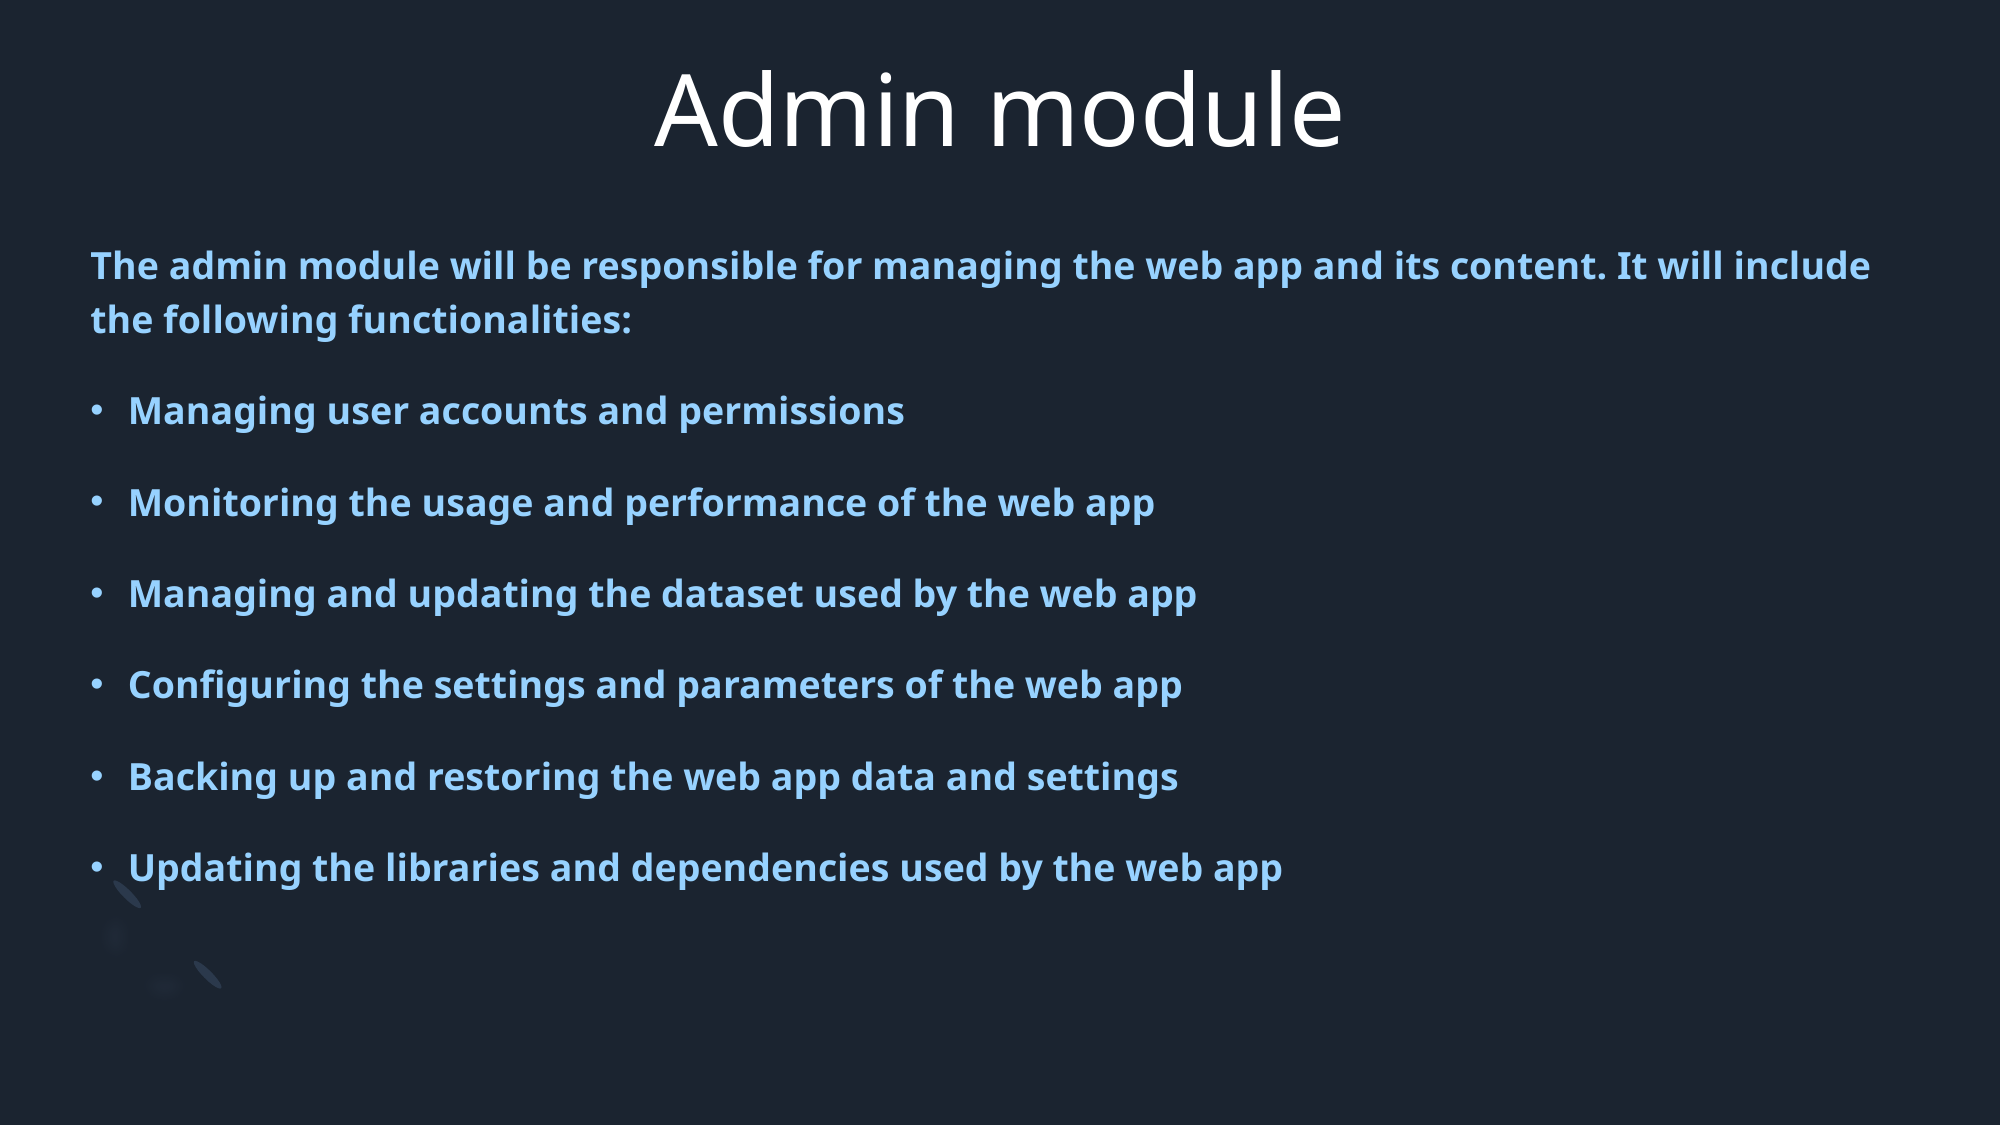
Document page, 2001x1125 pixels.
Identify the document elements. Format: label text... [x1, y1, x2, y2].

title Admin module [90, 46, 1910, 205]
list The admin module will be responsible for managing the web app and its content. It will include the following functionalities: Managing user accounts and permissions Monitoring the usage and performance of the web app Managing and updating the dataset used by the web app Configuring the settings and parameters of the web app Backing up and restoring the web app data and settings Updating the libraries and dependencies used by the web app [90, 232, 1910, 1000]
